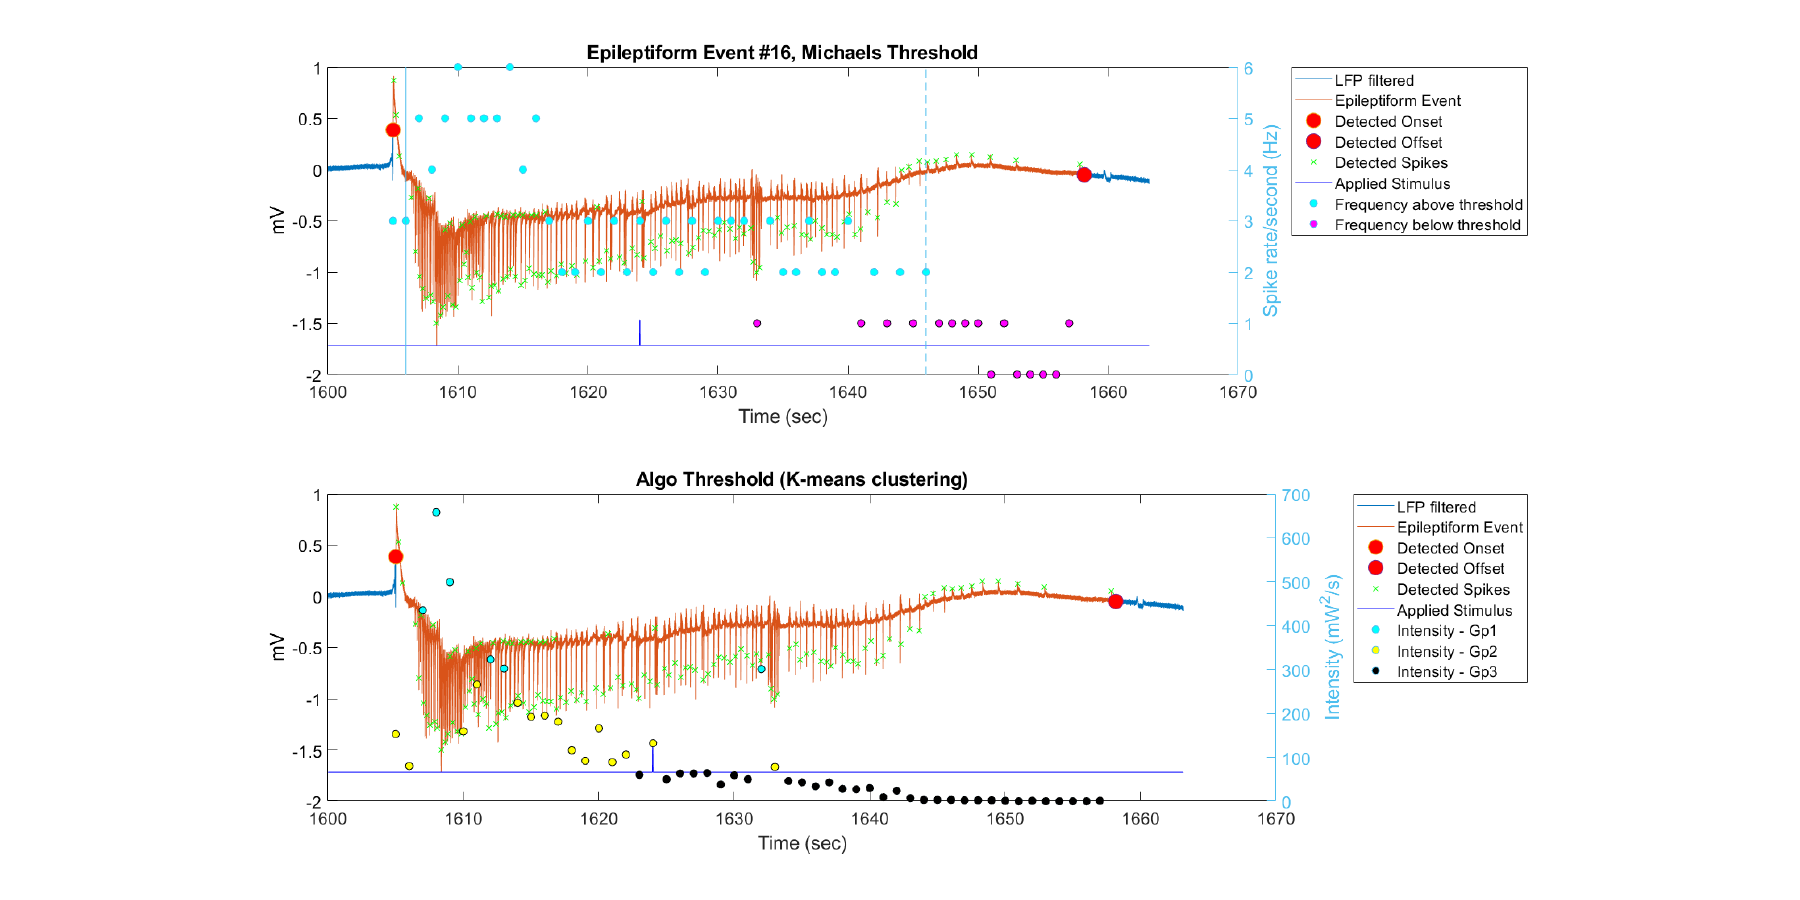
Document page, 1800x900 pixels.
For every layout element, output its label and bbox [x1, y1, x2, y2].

picture [126, 0, 1674, 900]
